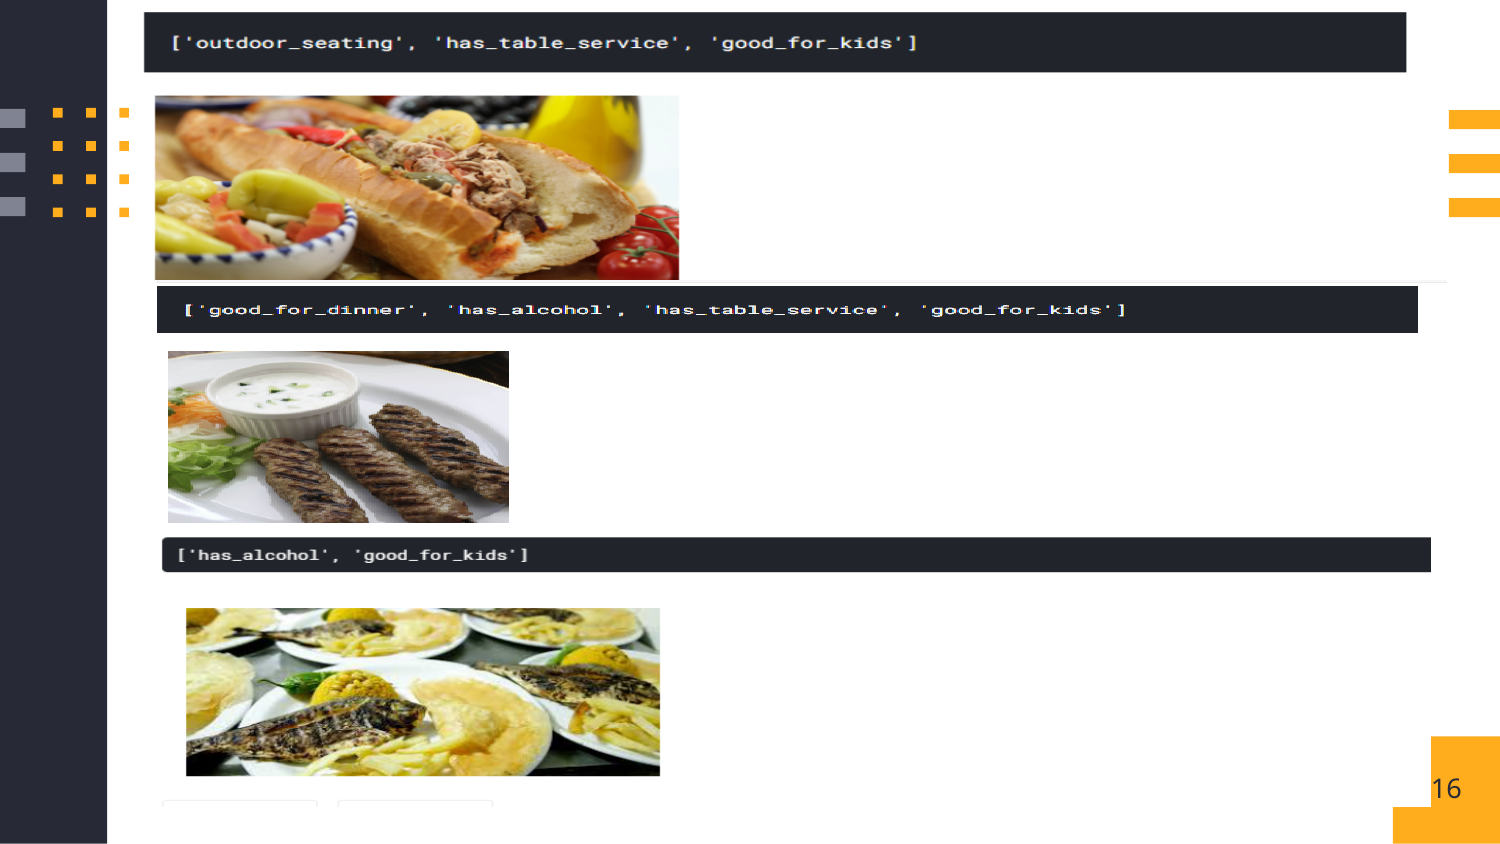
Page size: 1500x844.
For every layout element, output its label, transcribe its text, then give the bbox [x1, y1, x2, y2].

slide_number 16 [1392, 736, 1500, 844]
picture [135, 8, 1447, 808]
